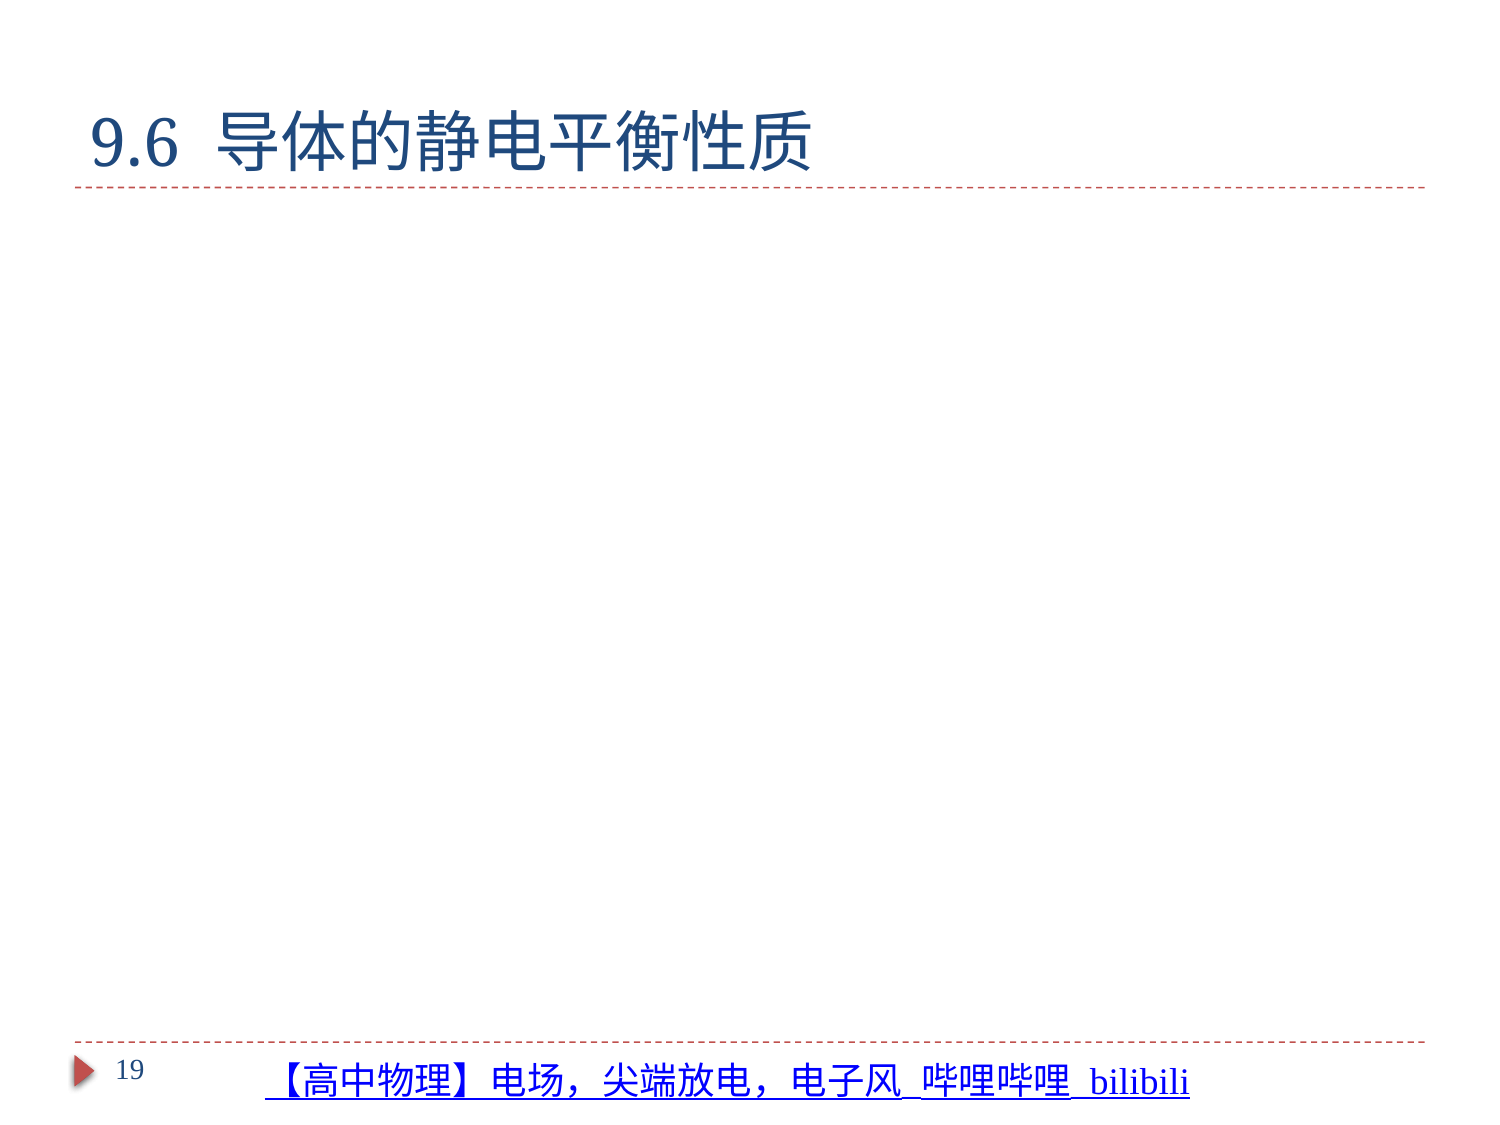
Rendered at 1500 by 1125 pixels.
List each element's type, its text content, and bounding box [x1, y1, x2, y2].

slide_number 19 [100, 1042, 426, 1103]
title 9.6 导体的静电平衡性质 [75, 37, 1425, 188]
text_box 【高中物理】电场，尖端放电，电子风_哔哩哔哩_bilibili [249, 1050, 1288, 1119]
